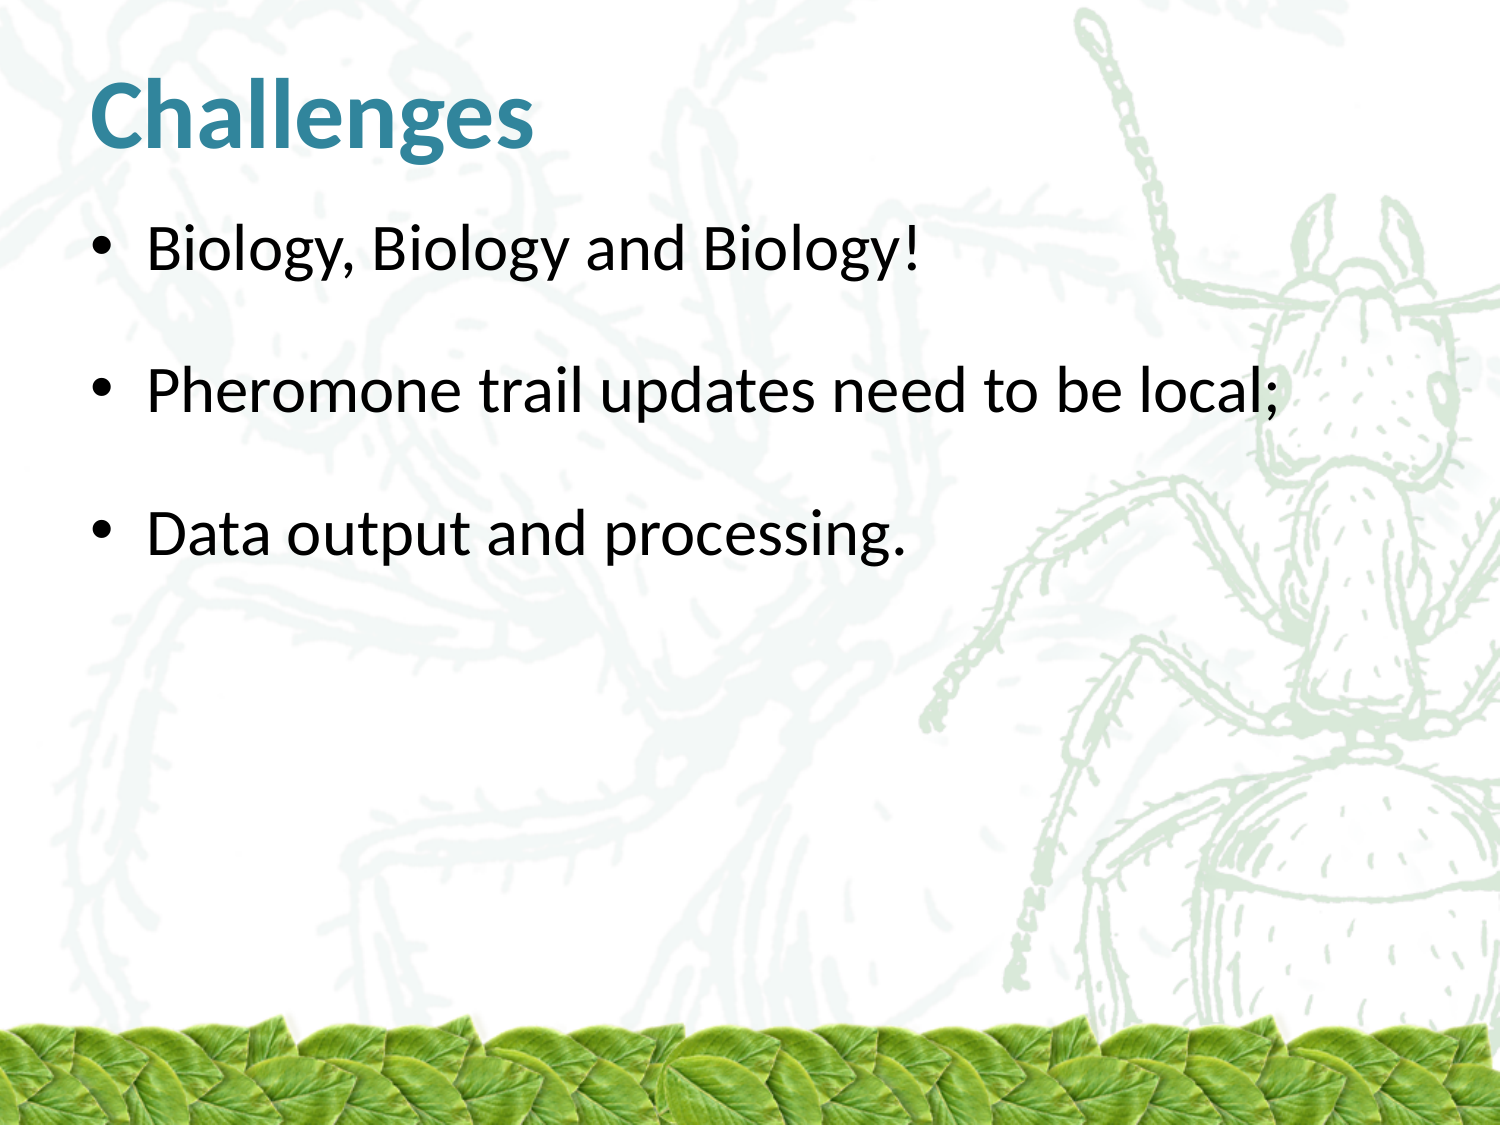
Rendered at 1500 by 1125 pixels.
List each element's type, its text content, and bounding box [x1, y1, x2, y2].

list Biology, Biology and Biology! Pheromone trail updates need to be local; Data output and processing. [75, 196, 1425, 1005]
picture [0, 0, 1500, 1125]
title Challenges [75, 45, 1425, 173]
